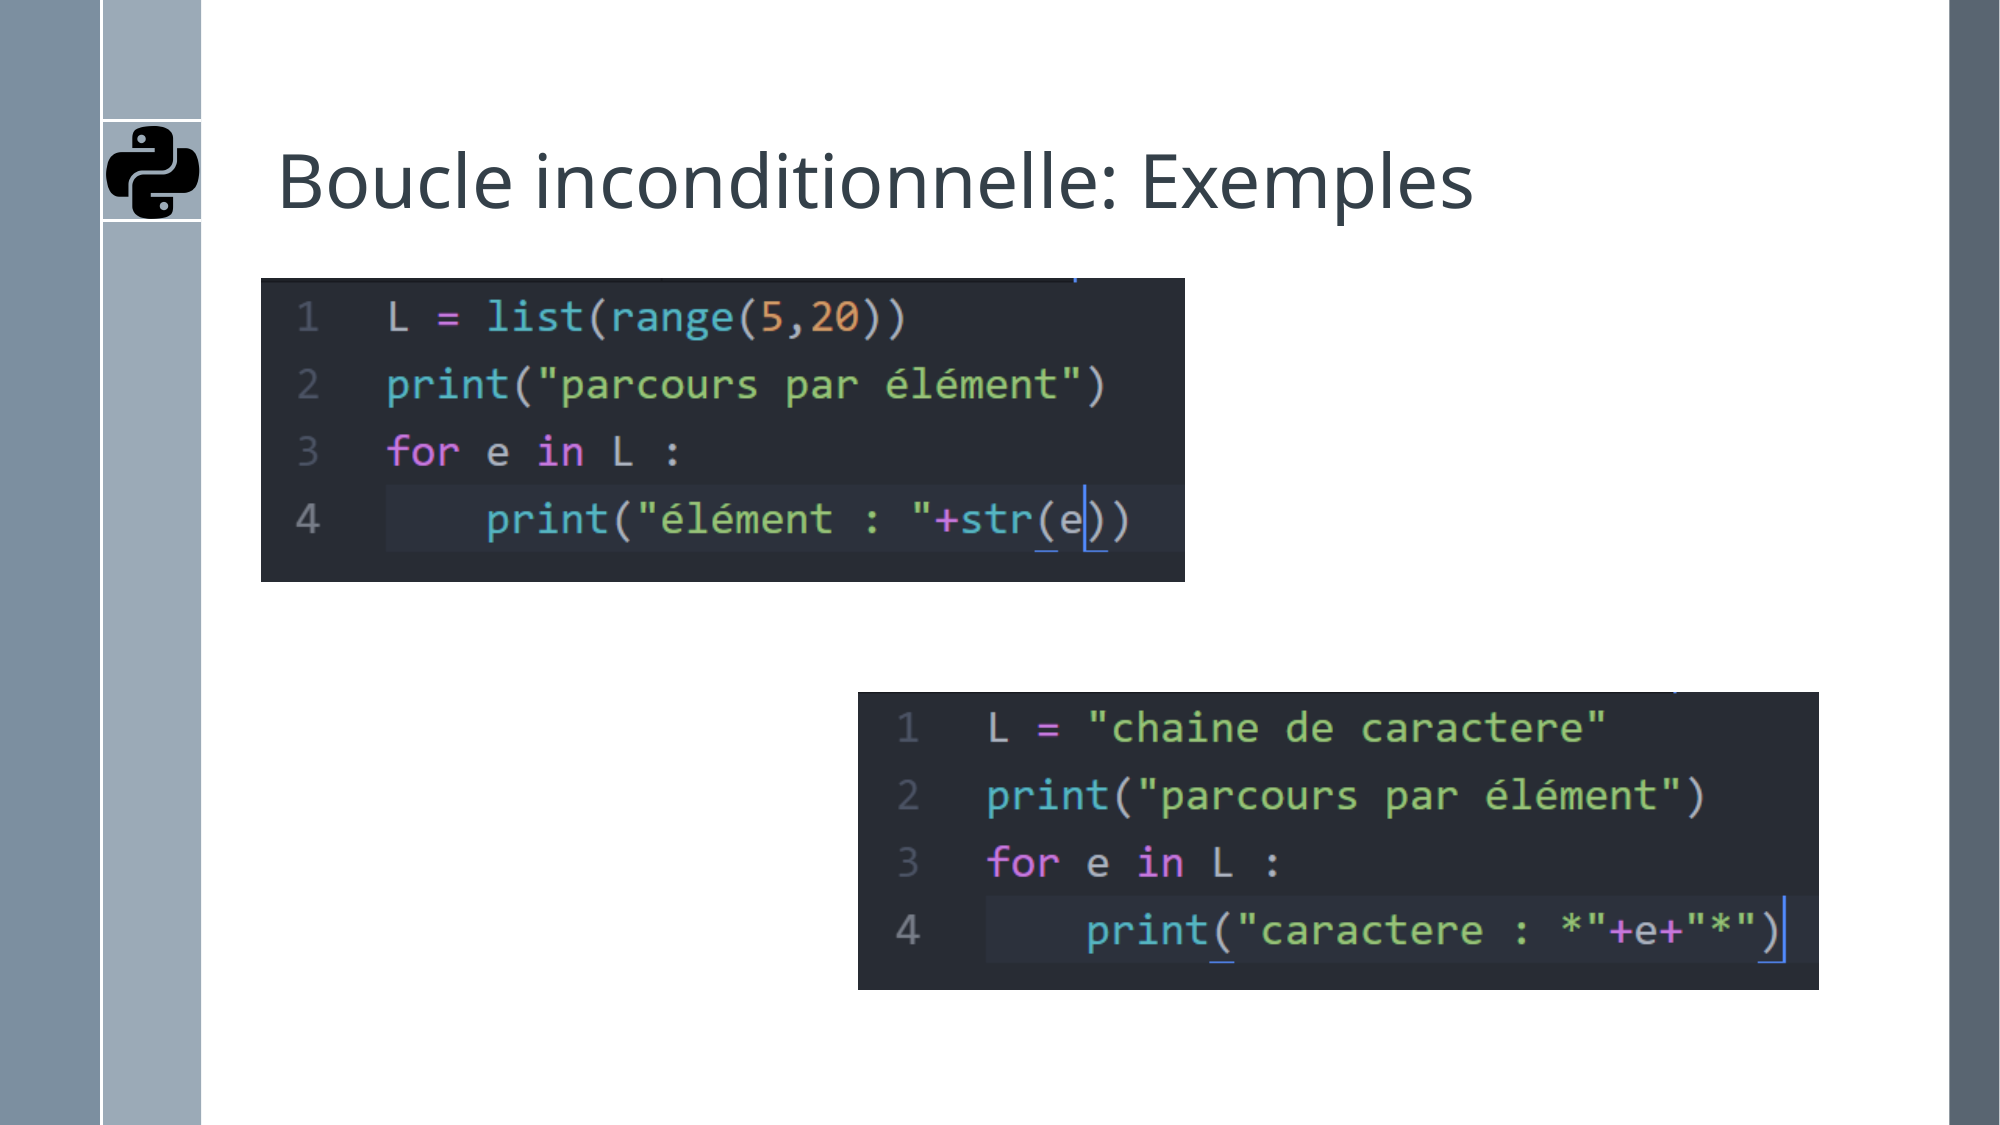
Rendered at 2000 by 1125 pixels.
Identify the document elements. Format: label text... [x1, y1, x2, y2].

title Boucle inconditionnelle: Exemples [261, 29, 1867, 233]
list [261, 278, 1185, 583]
picture [857, 692, 1819, 990]
picture [106, 122, 203, 219]
